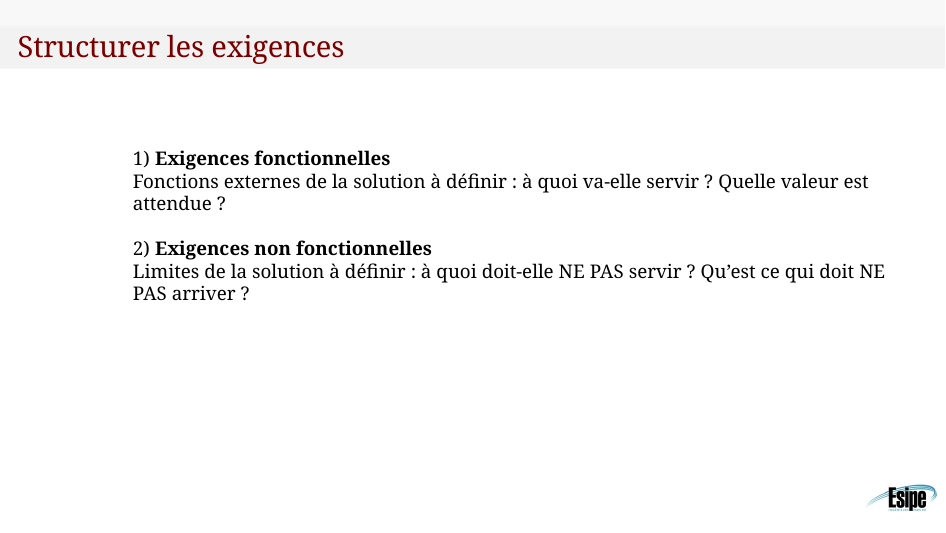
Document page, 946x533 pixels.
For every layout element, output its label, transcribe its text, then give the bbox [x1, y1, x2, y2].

list 1) Exigences fonctionnelles Fonctions externes de la solution à définir : à quoi va-elle servir ? Quelle valeur est attendue ? 2) Exigences non fonctionnelles Limites de la solution à définir : à quoi doit-elle NE PAS servir ? Qu’est ce qui doit NE PAS arriver ? [57, 147, 888, 307]
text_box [0, 0, 946, 69]
picture [865, 483, 938, 512]
